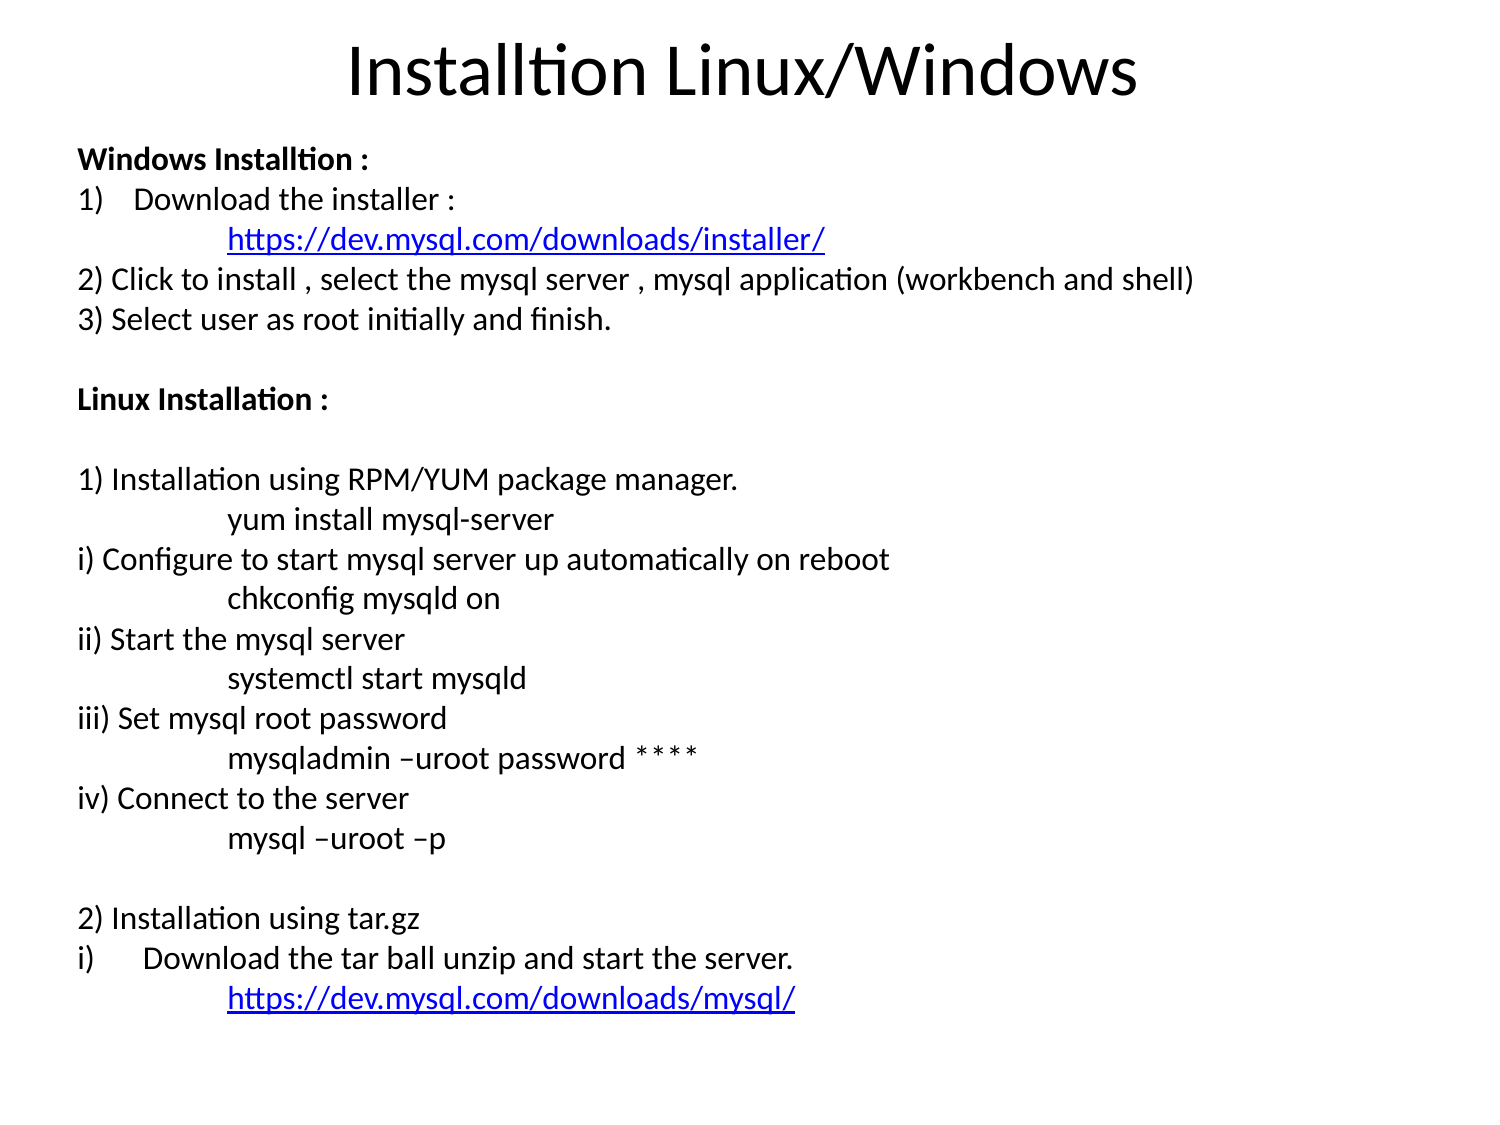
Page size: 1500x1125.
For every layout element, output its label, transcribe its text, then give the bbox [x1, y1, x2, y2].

text_box Windows Installtion : Download the installer : https://dev.mysql.com/downloads/installer/ 2) Click to install , select the mysql server , mysql application (workbench and shell) 3) Select user as root initially and finish. Linux Installation : 1) Installation using RPM/YUM package manager. yum install mysql-server i) Configure to start mysql server up automatically on reboot chkconfig mysqld on ii) Start the mysql server systemctl start mysqld iii) Set mysql root password mysqladmin –uroot password **** iv) Connect to the server mysql –uroot –p 2) Installation using tar.gz Download the tar ball unzip and start the server. https://dev.mysql.com/downloads/mysql/ [62, 130, 1424, 1125]
title Installtion Linux/Windows [62, 0, 1424, 130]
